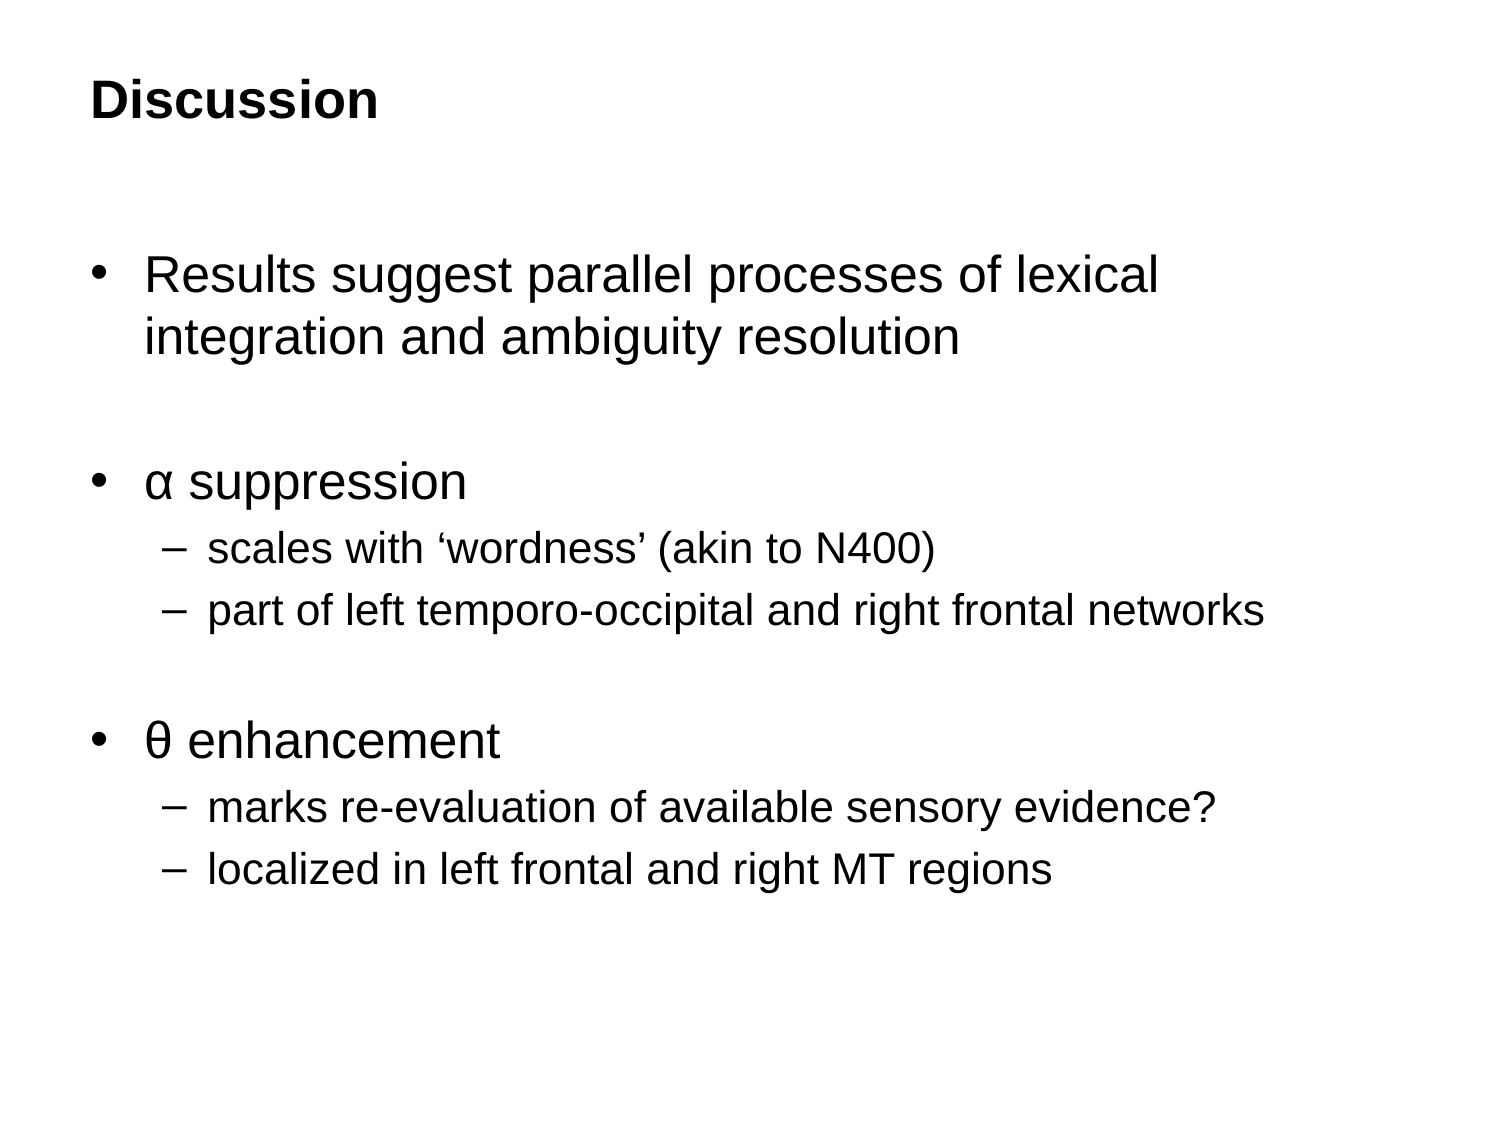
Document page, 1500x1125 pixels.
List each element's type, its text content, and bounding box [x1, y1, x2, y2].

list Results suggest parallel processes of lexical integration and ambiguity resolution α suppression scales with ‘wordness’ (akin to N400) part of left temporo-occipital and right frontal networks θ enhancement marks re-evaluation of available sensory evidence? localized in left frontal and right MT regions [75, 233, 1425, 907]
title Discussion [75, 45, 1457, 149]
